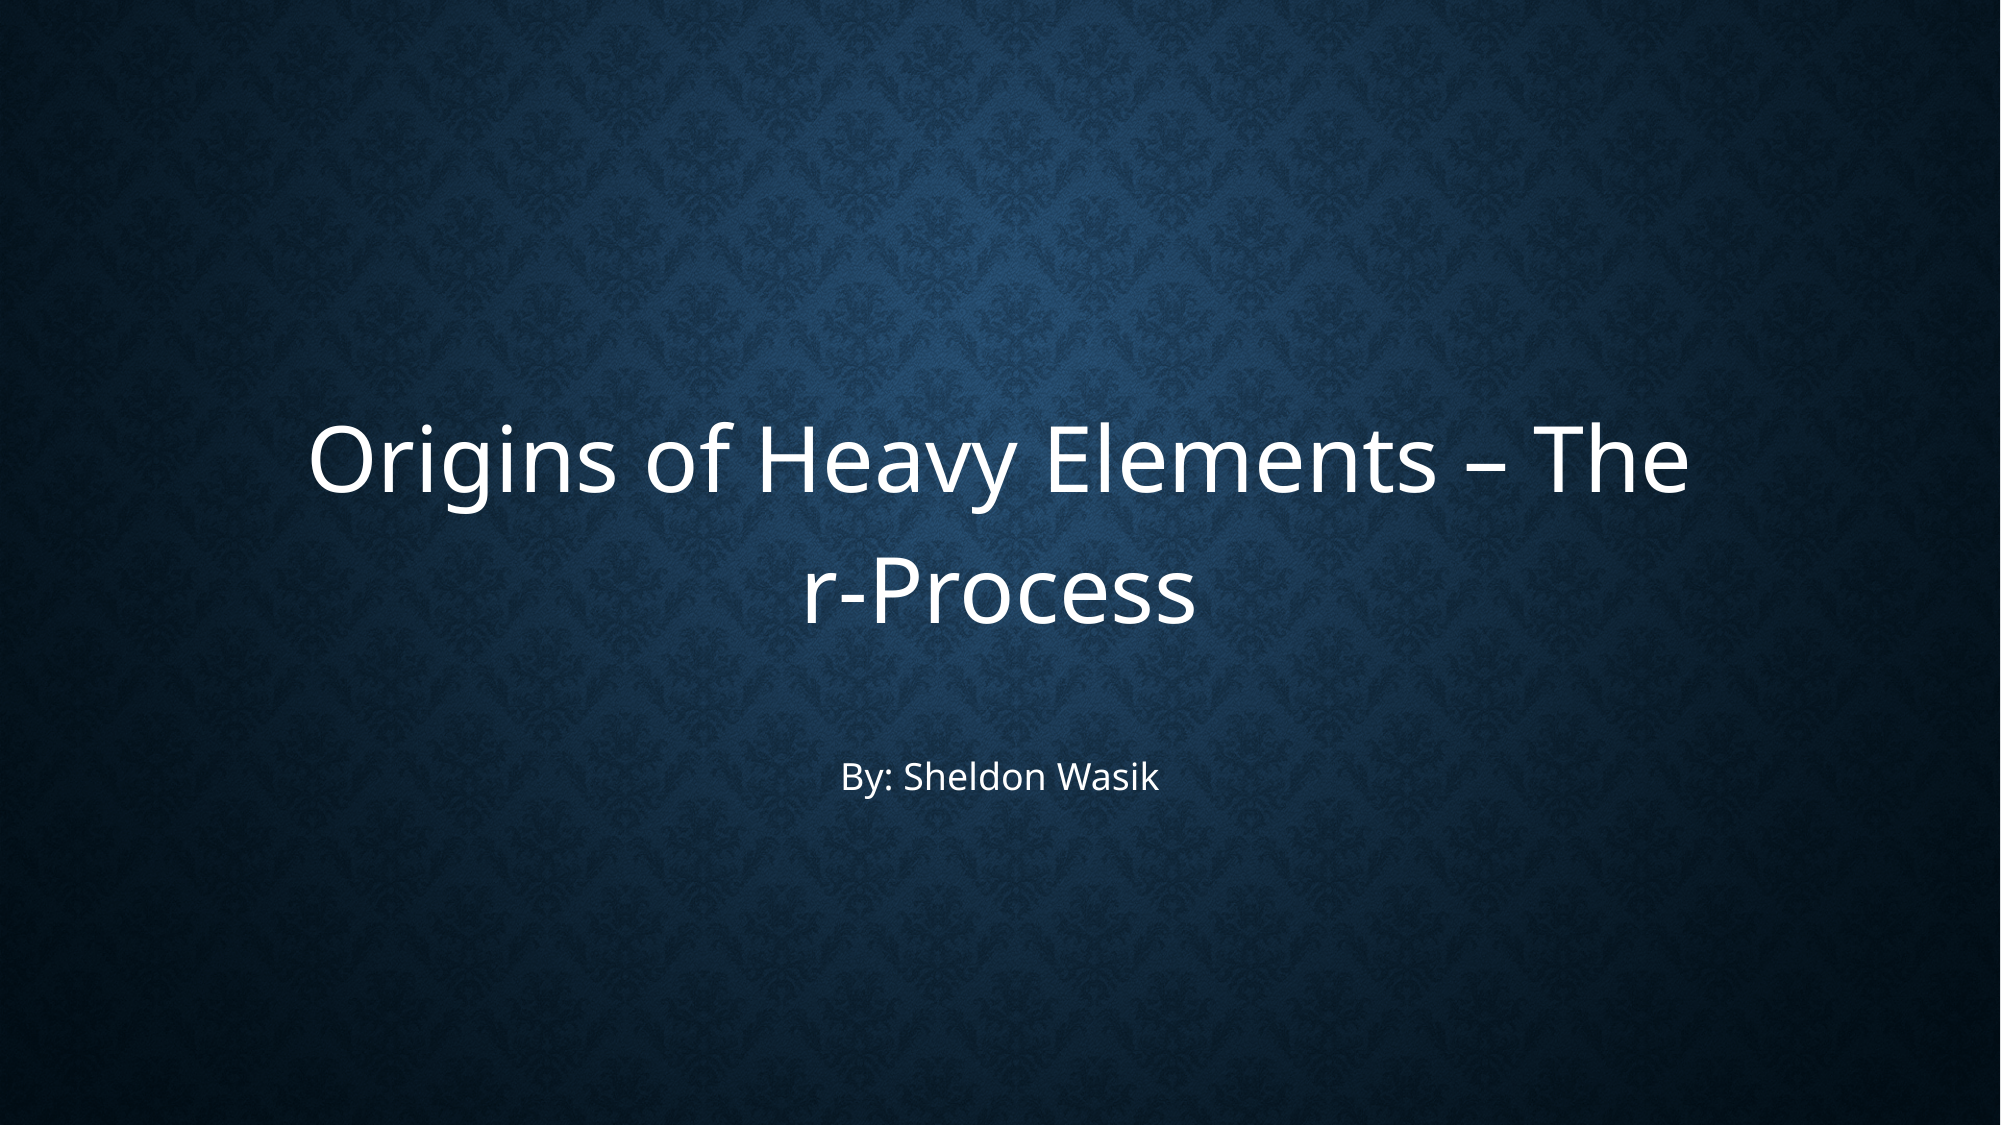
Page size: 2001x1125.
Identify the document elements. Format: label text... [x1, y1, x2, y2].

subtitle Origins of Heavy Elements – The r-Process By: Sheldon Wasik [261, 370, 1739, 643]
